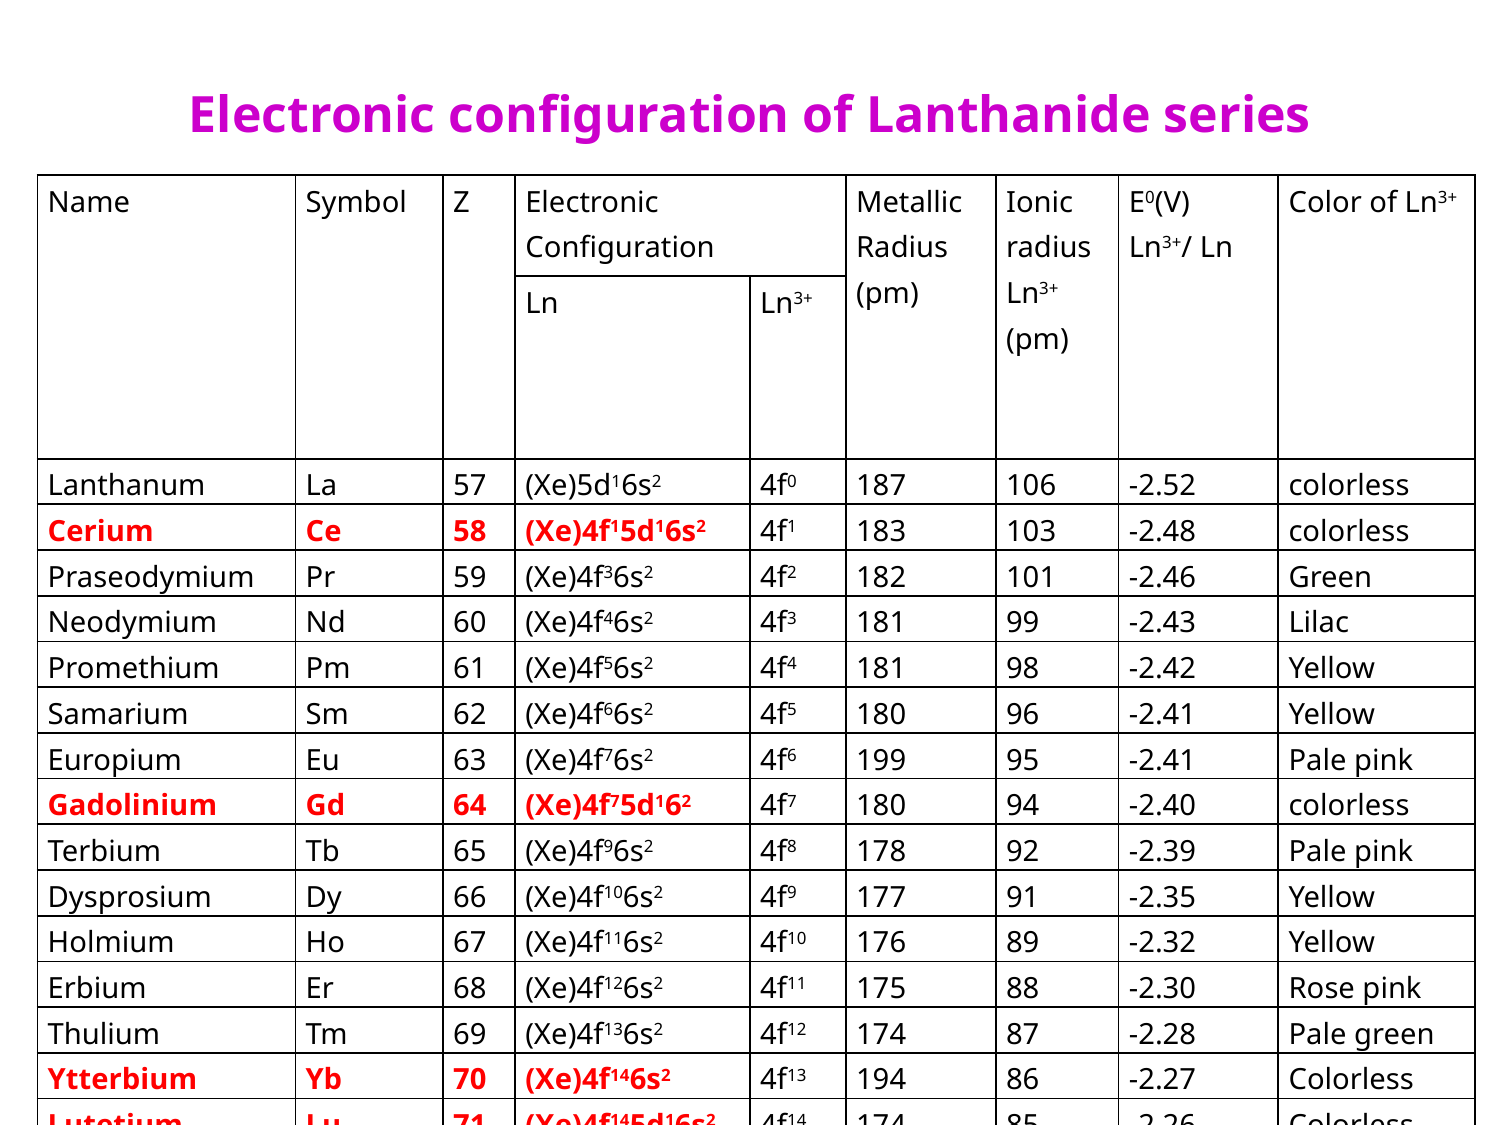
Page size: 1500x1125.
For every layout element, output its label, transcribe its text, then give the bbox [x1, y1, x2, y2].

table_cell 180 [847, 688, 995, 732]
table_cell (Xe)4f56s2 [516, 642, 749, 686]
table_cell -2.41 [1119, 688, 1277, 732]
table_cell Dy [296, 871, 442, 915]
table_cell 4f0 [751, 460, 845, 503]
table_cell 96 [997, 688, 1118, 732]
table_cell 174 [847, 1099, 995, 1125]
table_cell Ho [296, 917, 442, 961]
table_cell Sm [296, 688, 442, 732]
table_cell 61 [444, 642, 514, 686]
table_cell Pale pink [1279, 825, 1474, 869]
table_cell 176 [847, 917, 995, 961]
table_cell (Xe)4f96s2 [516, 825, 749, 869]
table_cell 4f2 [751, 551, 845, 595]
table_cell 181 [847, 597, 995, 641]
table_cell 92 [997, 825, 1118, 869]
table_cell 4f7 [751, 779, 845, 823]
table_header E0(V) Ln3+/ Ln [1119, 176, 1277, 458]
table_cell 88 [997, 962, 1118, 1006]
table_cell 4f1 [751, 505, 845, 549]
table_cell 71 [444, 1099, 514, 1125]
table_header Symbol [296, 176, 442, 458]
table_cell Green [1279, 551, 1474, 595]
table_cell 180 [847, 779, 995, 823]
table_cell -2.39 [1119, 825, 1277, 869]
table_cell 66 [444, 871, 514, 915]
table_cell Neodymium [38, 597, 295, 641]
table_cell 99 [997, 597, 1118, 641]
table_cell Pr [296, 551, 442, 595]
title Electronic configuration of Lanthanide series [37, 50, 1463, 174]
table_cell (Xe)4f116s2 [516, 917, 749, 961]
table_cell 87 [997, 1008, 1118, 1052]
table_cell Colorless [1279, 1054, 1474, 1098]
table_cell -2.46 [1119, 551, 1277, 595]
table_cell Yb [296, 1054, 442, 1098]
table_cell Gadolinium [38, 779, 295, 823]
table_cell colorless [1279, 460, 1474, 503]
table_cell (Xe)4f76s2 [516, 734, 749, 778]
table_cell Dysprosium [38, 871, 295, 915]
table_cell 103 [997, 505, 1118, 549]
table_cell Thulium [38, 1008, 295, 1052]
table_cell (Xe)4f145d16s2 [516, 1099, 749, 1125]
table_cell Rose pink [1279, 962, 1474, 1006]
table_cell 175 [847, 962, 995, 1006]
table_cell Ytterbium [38, 1054, 295, 1098]
table_cell -2.42 [1119, 642, 1277, 686]
table_cell 183 [847, 505, 995, 549]
table_cell 58 [444, 505, 514, 549]
table_cell -2.40 [1119, 779, 1277, 823]
table_cell (Xe)4f136s2 [516, 1008, 749, 1052]
table_cell 70 [444, 1054, 514, 1098]
table_cell Lilac [1279, 597, 1474, 641]
table_cell 4f6 [751, 734, 845, 778]
table_cell (Xe)4f126s2 [516, 962, 749, 1006]
table_cell Pm [296, 642, 442, 686]
table_cell -2.48 [1119, 505, 1277, 549]
table_cell (Xe)4f75d162 [516, 779, 749, 823]
table_cell Gd [296, 779, 442, 823]
table_cell (Xe)5d16s2 [516, 460, 749, 503]
table_cell 62 [444, 688, 514, 732]
table_cell 4f10 [751, 917, 845, 961]
table_cell Samarium [38, 688, 295, 732]
table_cell -2.30 [1119, 962, 1277, 1006]
table_cell 94 [997, 779, 1118, 823]
table_cell Erbium [38, 962, 295, 1006]
table_cell 4f12 [751, 1008, 845, 1052]
table_cell 181 [847, 642, 995, 686]
table_cell Ln3+ [751, 277, 845, 458]
table_cell -2.52 [1119, 460, 1277, 503]
table_cell (Xe)4f36s2 [516, 551, 749, 595]
table_cell -2.32 [1119, 917, 1277, 961]
table_cell 4f9 [751, 871, 845, 915]
table_cell Er [296, 962, 442, 1006]
table_cell Yellow [1279, 642, 1474, 686]
table_cell Yellow [1279, 871, 1474, 915]
table_cell 4f11 [751, 962, 845, 1006]
table_cell 59 [444, 551, 514, 595]
table_cell 4f14 [751, 1099, 845, 1125]
table_header Metallic Radius (pm) [847, 176, 995, 458]
table_cell 4f5 [751, 688, 845, 732]
table_cell 64 [444, 779, 514, 823]
table_cell 67 [444, 917, 514, 961]
table_cell (Xe)4f106s2 [516, 871, 749, 915]
table_cell Pale pink [1279, 734, 1474, 778]
table_cell 98 [997, 642, 1118, 686]
table_cell Eu [296, 734, 442, 778]
table_cell -2.26 [1119, 1099, 1277, 1125]
table_cell 60 [444, 597, 514, 641]
table_cell 4f8 [751, 825, 845, 869]
table_cell 69 [444, 1008, 514, 1052]
table_cell -2.43 [1119, 597, 1277, 641]
table_cell 68 [444, 962, 514, 1006]
table_cell Promethium [38, 642, 295, 686]
table_cell 63 [444, 734, 514, 778]
table_cell -2.27 [1119, 1054, 1277, 1098]
table_cell colorless [1279, 505, 1474, 549]
table_cell 65 [444, 825, 514, 869]
table_cell Yellow [1279, 917, 1474, 961]
table_cell 89 [997, 917, 1118, 961]
table_cell -2.28 [1119, 1008, 1277, 1052]
table_cell (Xe)4f66s2 [516, 688, 749, 732]
table_cell 199 [847, 734, 995, 778]
table_cell Colorless [1279, 1099, 1474, 1125]
table_cell Tm [296, 1008, 442, 1052]
table_cell Holmium [38, 917, 295, 961]
table_cell Europium [38, 734, 295, 778]
table_cell 57 [444, 460, 514, 503]
table_header Z [444, 176, 514, 458]
table_cell 86 [997, 1054, 1118, 1098]
table_cell Nd [296, 597, 442, 641]
table_cell (Xe)4f46s2 [516, 597, 749, 641]
table_cell 187 [847, 460, 995, 503]
table_cell Praseodymium [38, 551, 295, 595]
table_cell 4f4 [751, 642, 845, 686]
table_cell Yellow [1279, 688, 1474, 732]
table_cell 106 [997, 460, 1118, 503]
table_cell 4f13 [751, 1054, 845, 1098]
table_cell Terbium [38, 825, 295, 869]
table_cell 177 [847, 871, 995, 915]
table_header Electronic Configuration [516, 176, 845, 275]
table_cell 182 [847, 551, 995, 595]
table_cell (Xe)4f146s2 [516, 1054, 749, 1098]
table_cell Lutetium [38, 1099, 295, 1125]
table_cell 101 [997, 551, 1118, 595]
table_cell La [296, 460, 442, 503]
table_cell (Xe)4f15d16s2 [516, 505, 749, 549]
table_cell Pale green [1279, 1008, 1474, 1052]
table_cell 91 [997, 871, 1118, 915]
table_cell Cerium [38, 505, 295, 549]
table_cell Tb [296, 825, 442, 869]
table_header Ionic radius Ln3+ (pm) [997, 176, 1118, 458]
table_cell colorless [1279, 779, 1474, 823]
table_cell Lu [296, 1099, 442, 1125]
table_cell 194 [847, 1054, 995, 1098]
table_cell 178 [847, 825, 995, 869]
table_cell 174 [847, 1008, 995, 1052]
table_cell -2.41 [1119, 734, 1277, 778]
table_cell 4f3 [751, 597, 845, 641]
table_cell Lanthanum [38, 460, 295, 503]
table_header Color of Ln3+ [1279, 176, 1474, 458]
table_cell Ln [516, 277, 749, 458]
table_cell Ce [296, 505, 442, 549]
table_cell 95 [997, 734, 1118, 778]
table_cell -2.35 [1119, 871, 1277, 915]
table_header Name [38, 176, 295, 458]
table_cell 85 [997, 1099, 1118, 1125]
